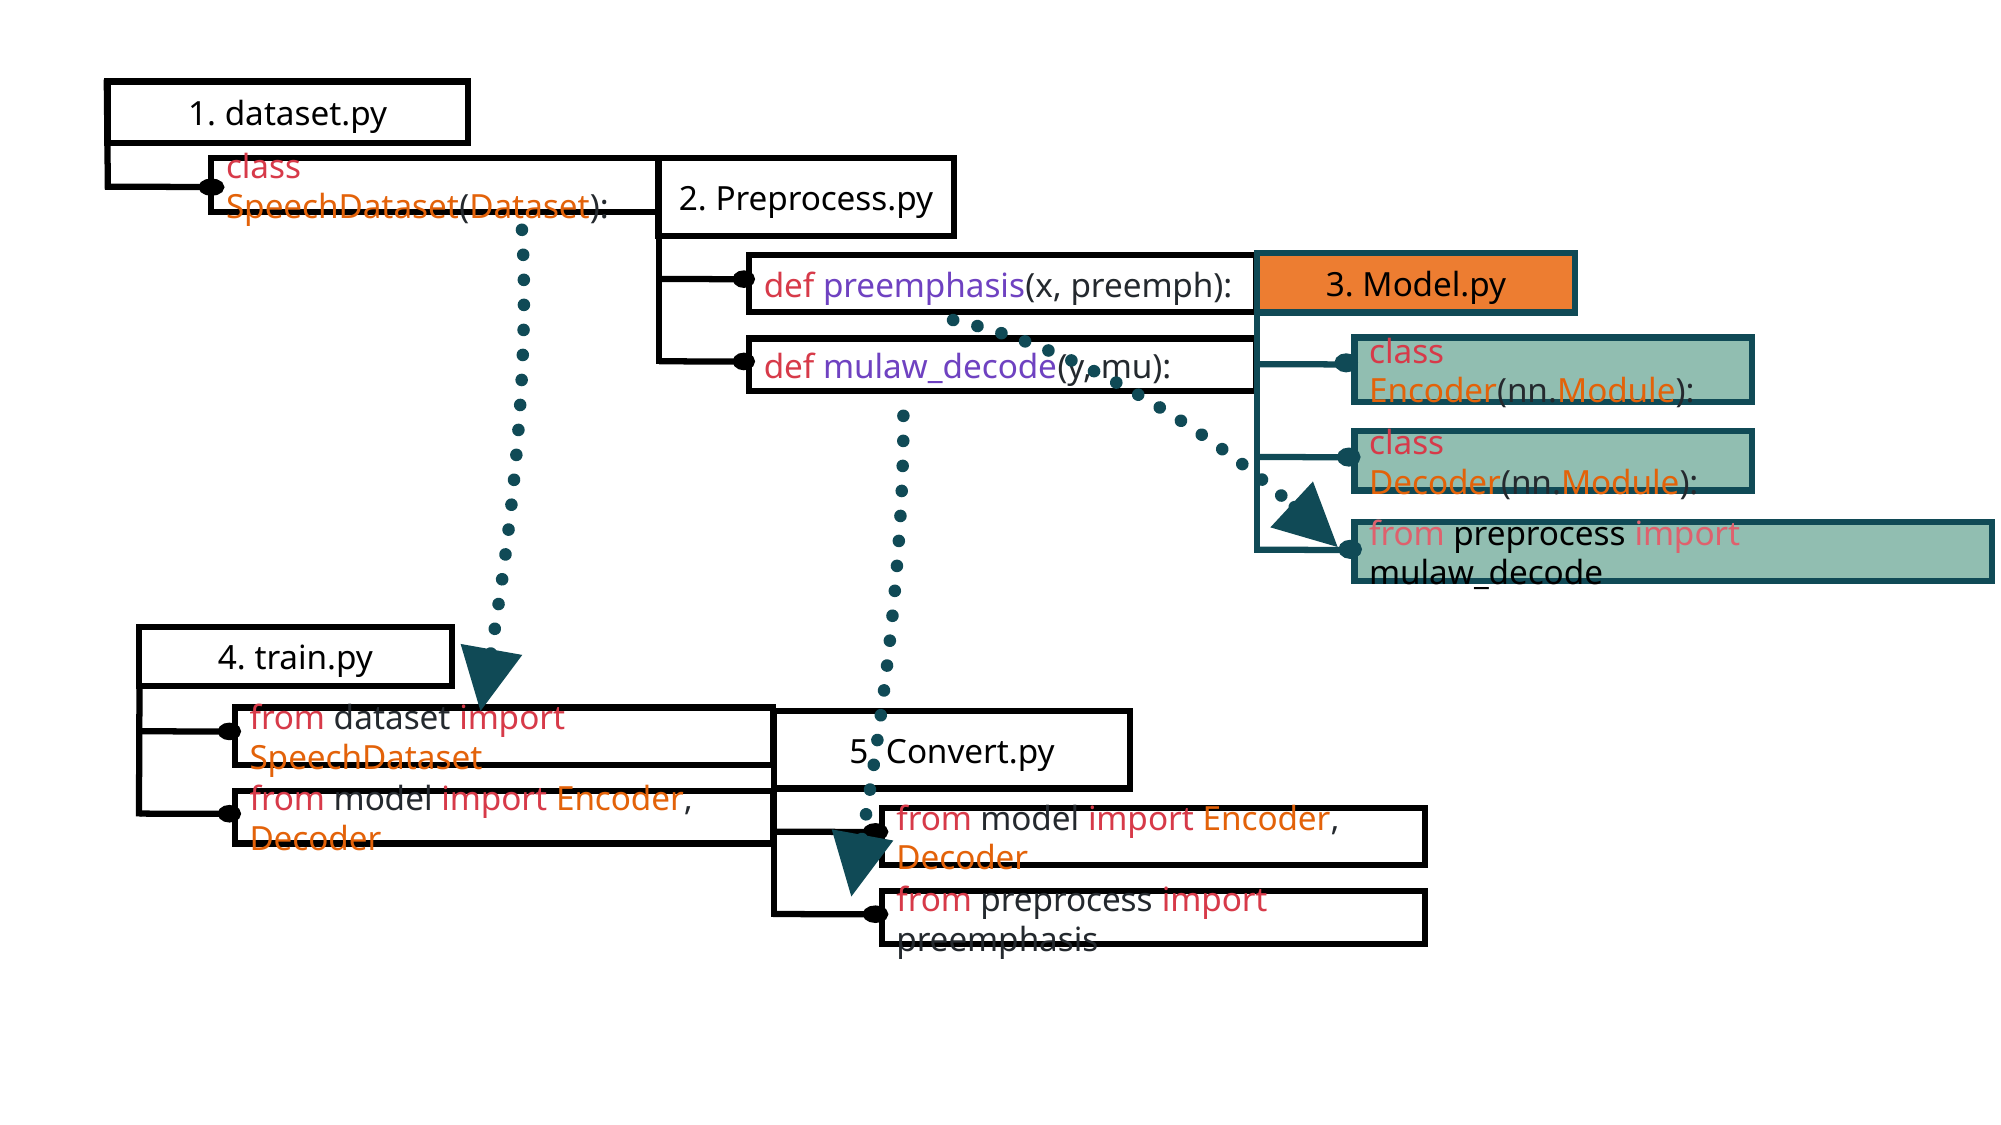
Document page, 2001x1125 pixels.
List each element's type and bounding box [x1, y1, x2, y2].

text_box [138, 627, 774, 844]
text_box [970, 392, 1287, 696]
text_box [395, 213, 525, 627]
text_box [1256, 253, 1992, 582]
text_box [106, 79, 659, 213]
text_box [808, 399, 904, 711]
text_box [772, 711, 1425, 945]
text_box [658, 158, 1257, 392]
